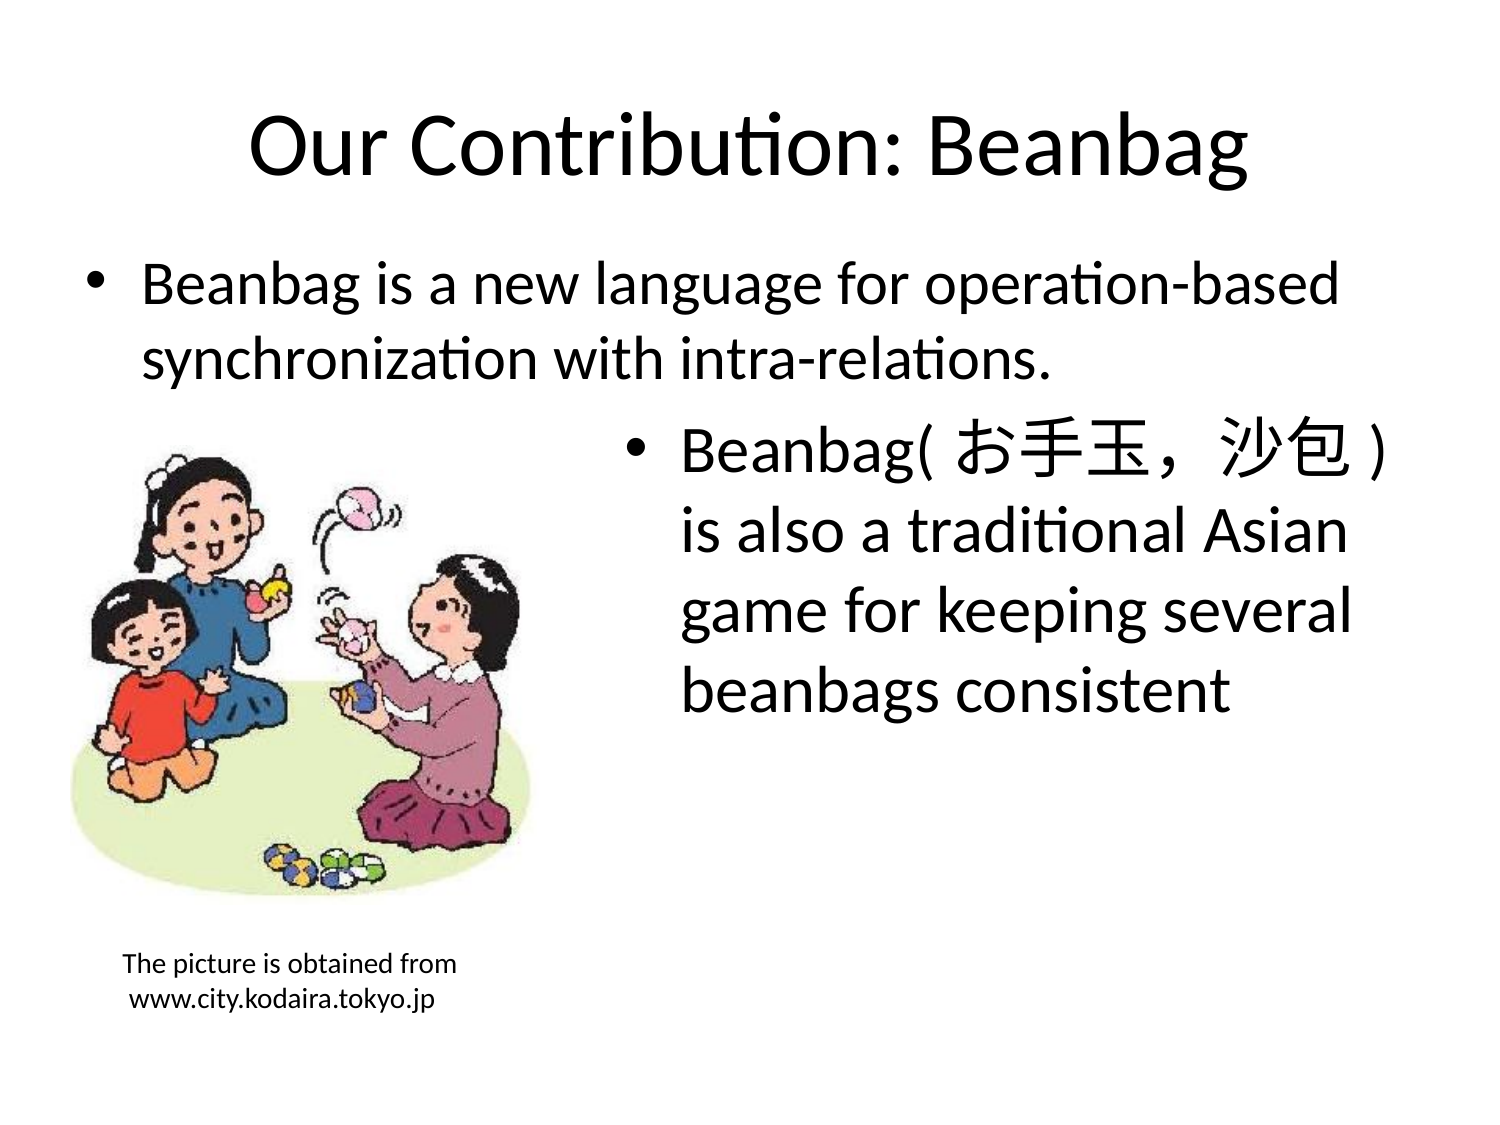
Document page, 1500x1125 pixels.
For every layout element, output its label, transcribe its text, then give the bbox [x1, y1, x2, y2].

picture [70, 445, 540, 905]
list Beanbag(お手玉，沙包) is also a traditional Asian game for keeping several beanbags consistent [609, 398, 1425, 1005]
title Our Contribution: Beanbag [75, 45, 1425, 233]
text_box Beanbag is a new language for operation-based synchronization with intra-relations. [70, 234, 1383, 399]
text_box The picture is obtained from www.city.kodaira.tokyo.jp [107, 937, 473, 1023]
